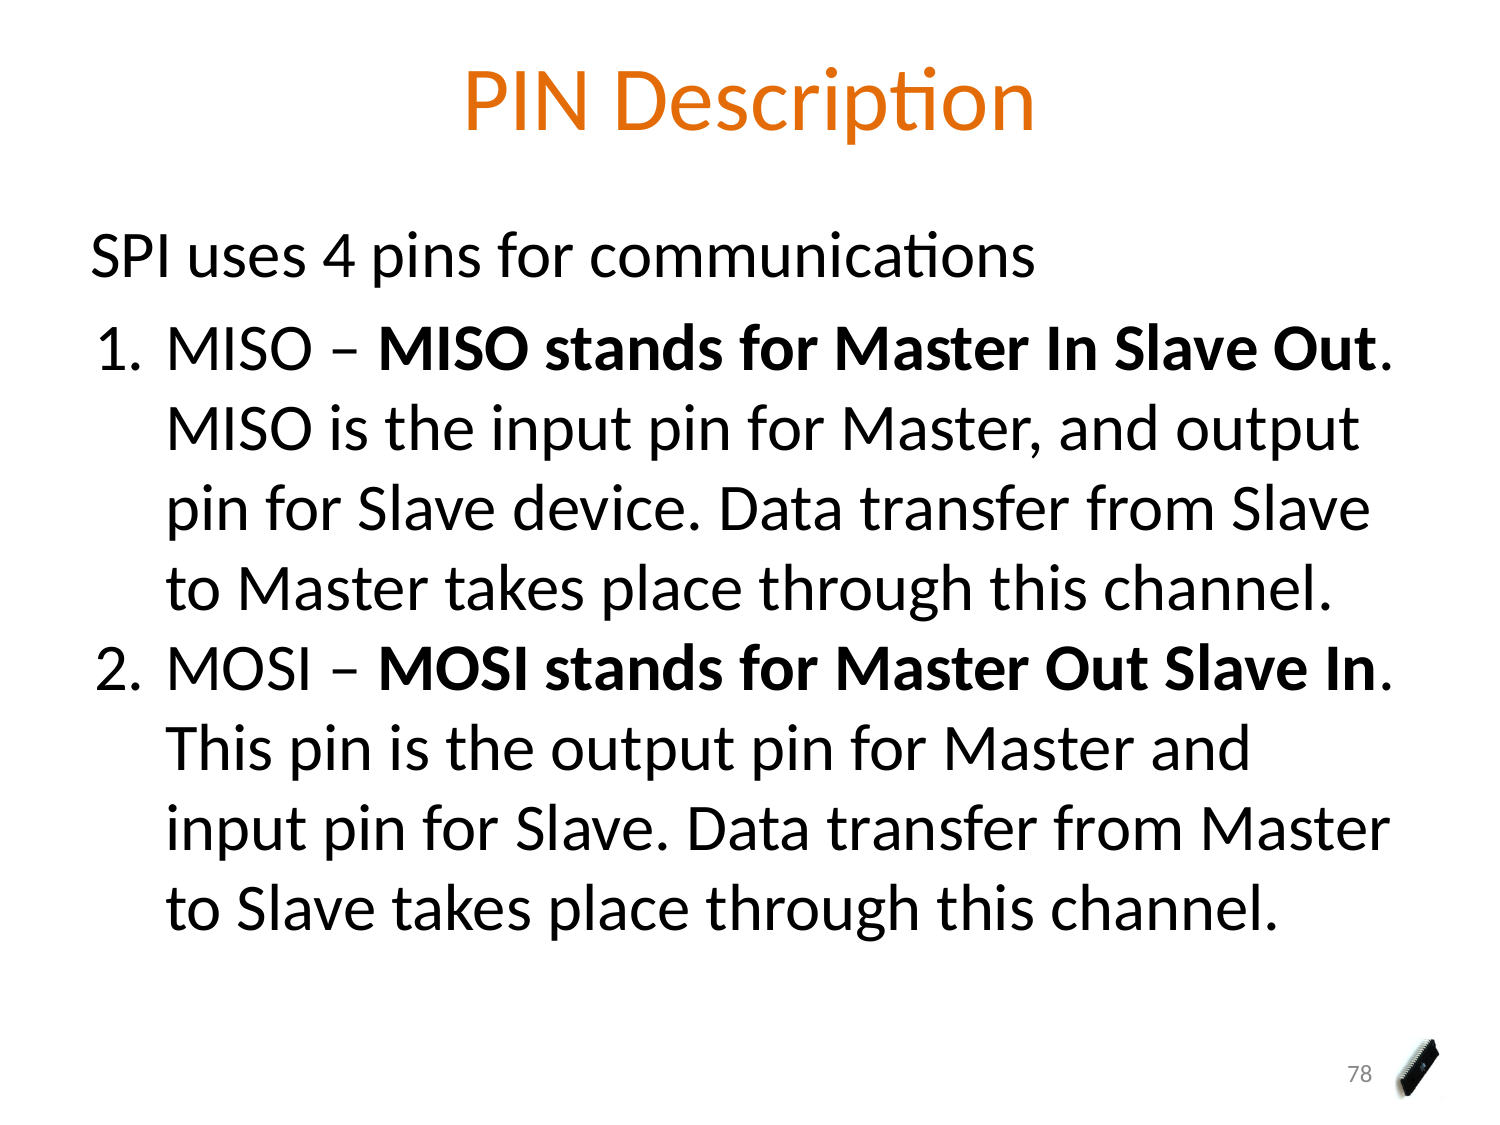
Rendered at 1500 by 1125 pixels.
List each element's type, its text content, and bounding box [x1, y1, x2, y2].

title PIN Description [75, 0, 1425, 188]
slide_number 78 [1037, 1042, 1388, 1103]
list SPI uses 4 pins for communications MISO – MISO stands for Master In Slave Out. MISO is the input pin for Master, and output pin for Slave device. Data transfer from Slave to Master takes place through this channel. MOSI – MOSI stands for Master Out Slave In. This pin is the output pin for Master and input pin for Slave. Data transfer from Master to Slave takes place through this channel. [75, 195, 1425, 1005]
picture [1387, 1037, 1450, 1100]
